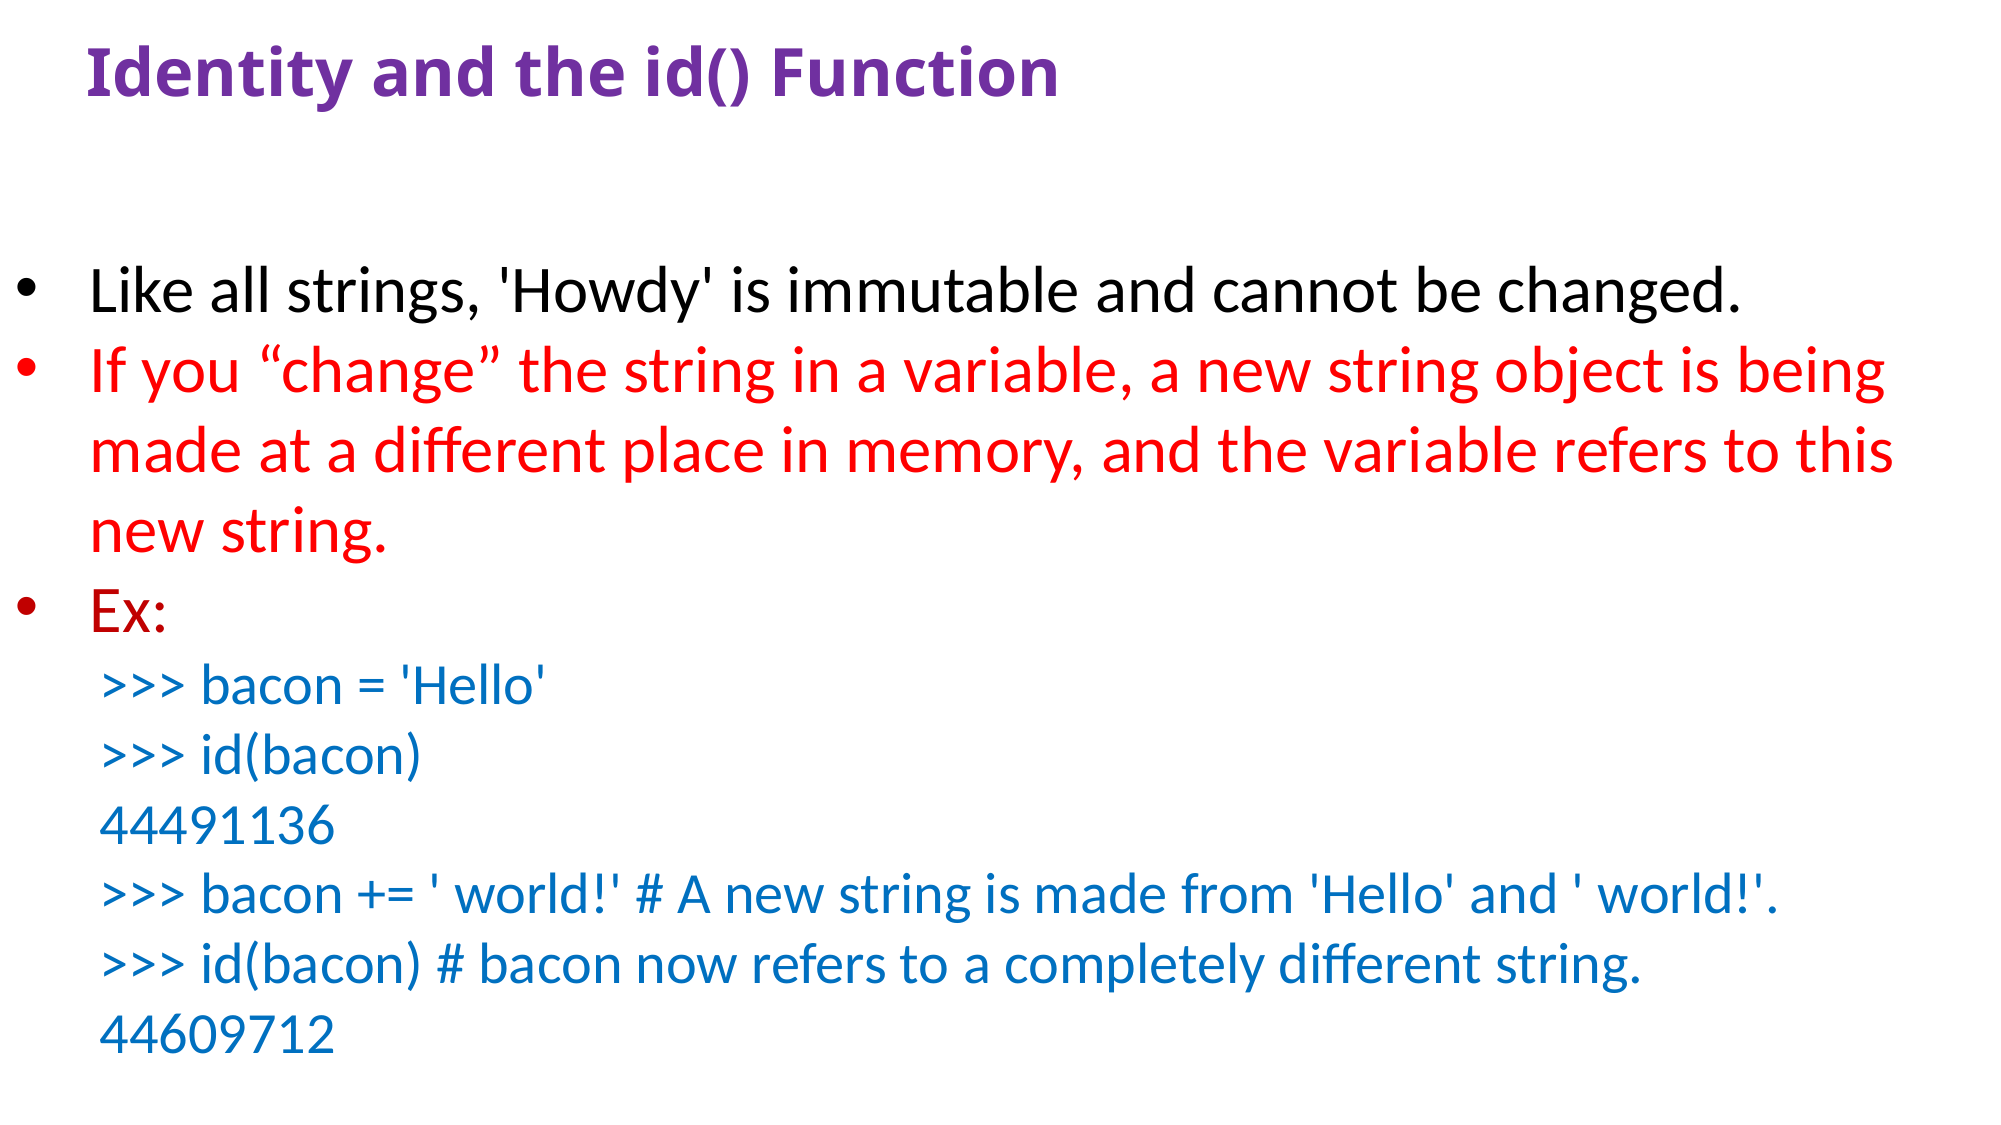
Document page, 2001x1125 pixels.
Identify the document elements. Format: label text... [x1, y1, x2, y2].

title Identity and the id() Function [0, 0, 2000, 206]
text_box Like all strings, 'Howdy' is immutable and cannot be changed. If you “change” the string in a variable, a new string object is being made at a different place in memory, and the variable refers to this new string. Ex: >>> bacon = 'Hello' >>> id(bacon) 44491136 >>> bacon += ' world!' # A new string is made from 'Hello' and ' world!'. >>> id(bacon) # bacon now refers to a completely different string. 44609712 [0, 238, 1973, 1073]
